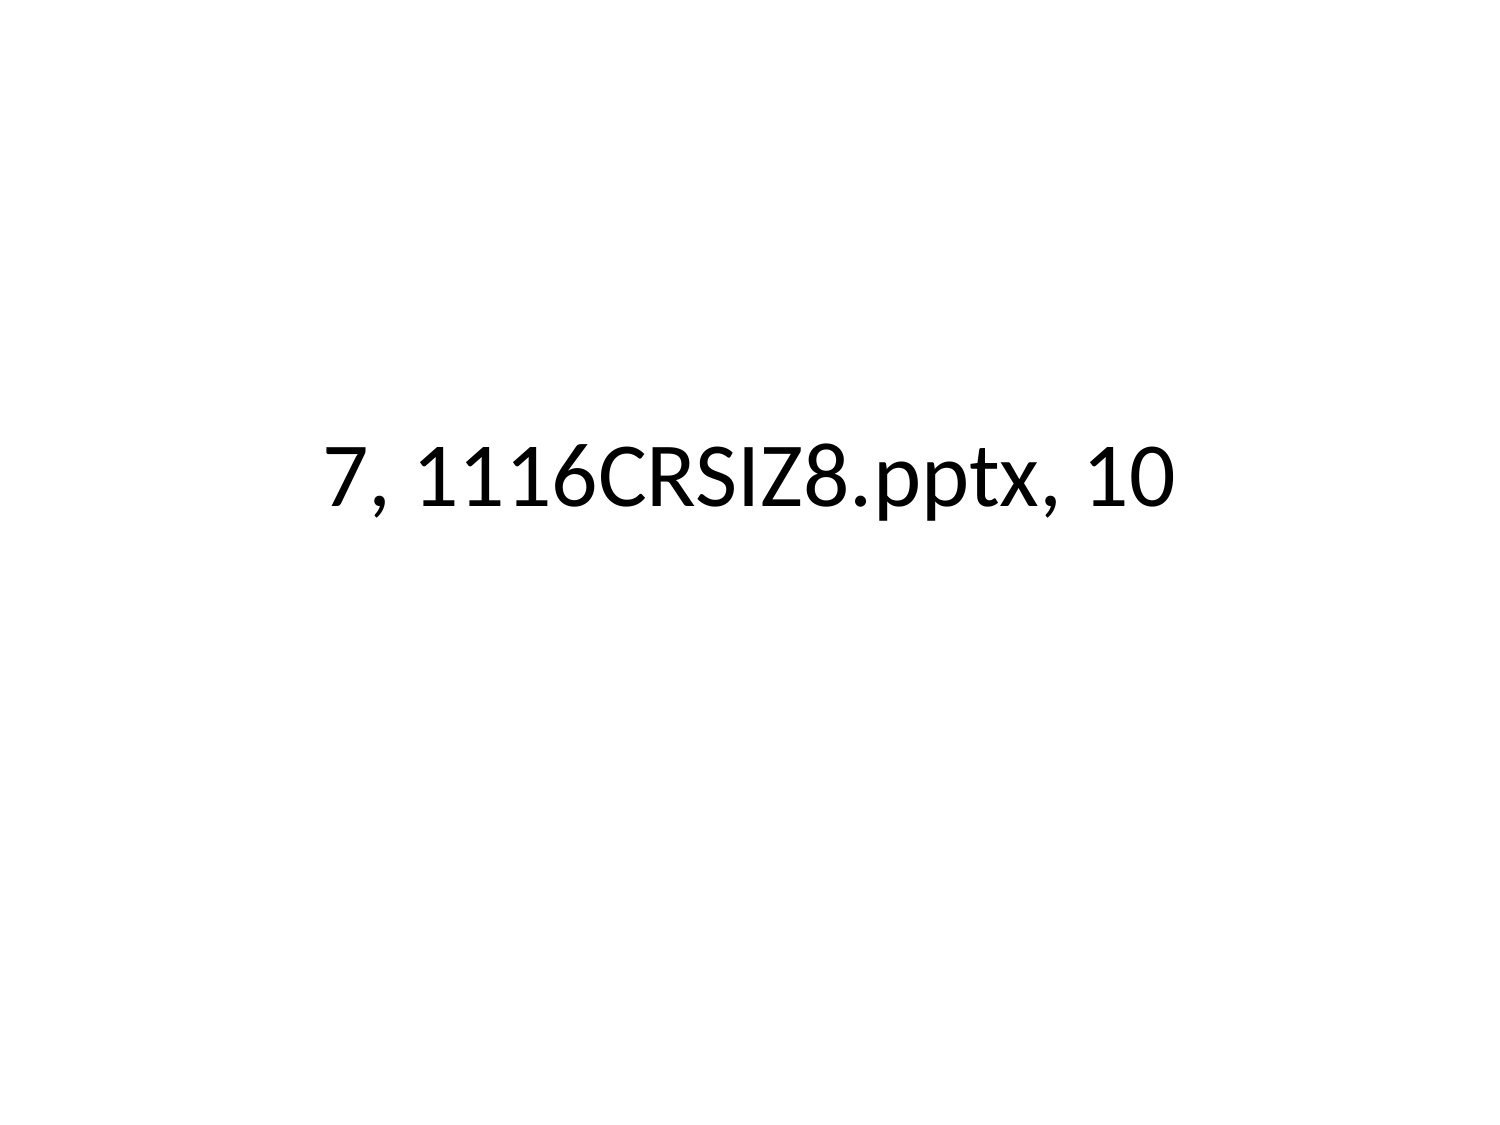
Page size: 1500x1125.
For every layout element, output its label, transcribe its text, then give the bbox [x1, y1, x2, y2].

title 7, 1116CRSIZ8.pptx, 10 [112, 349, 1388, 591]
